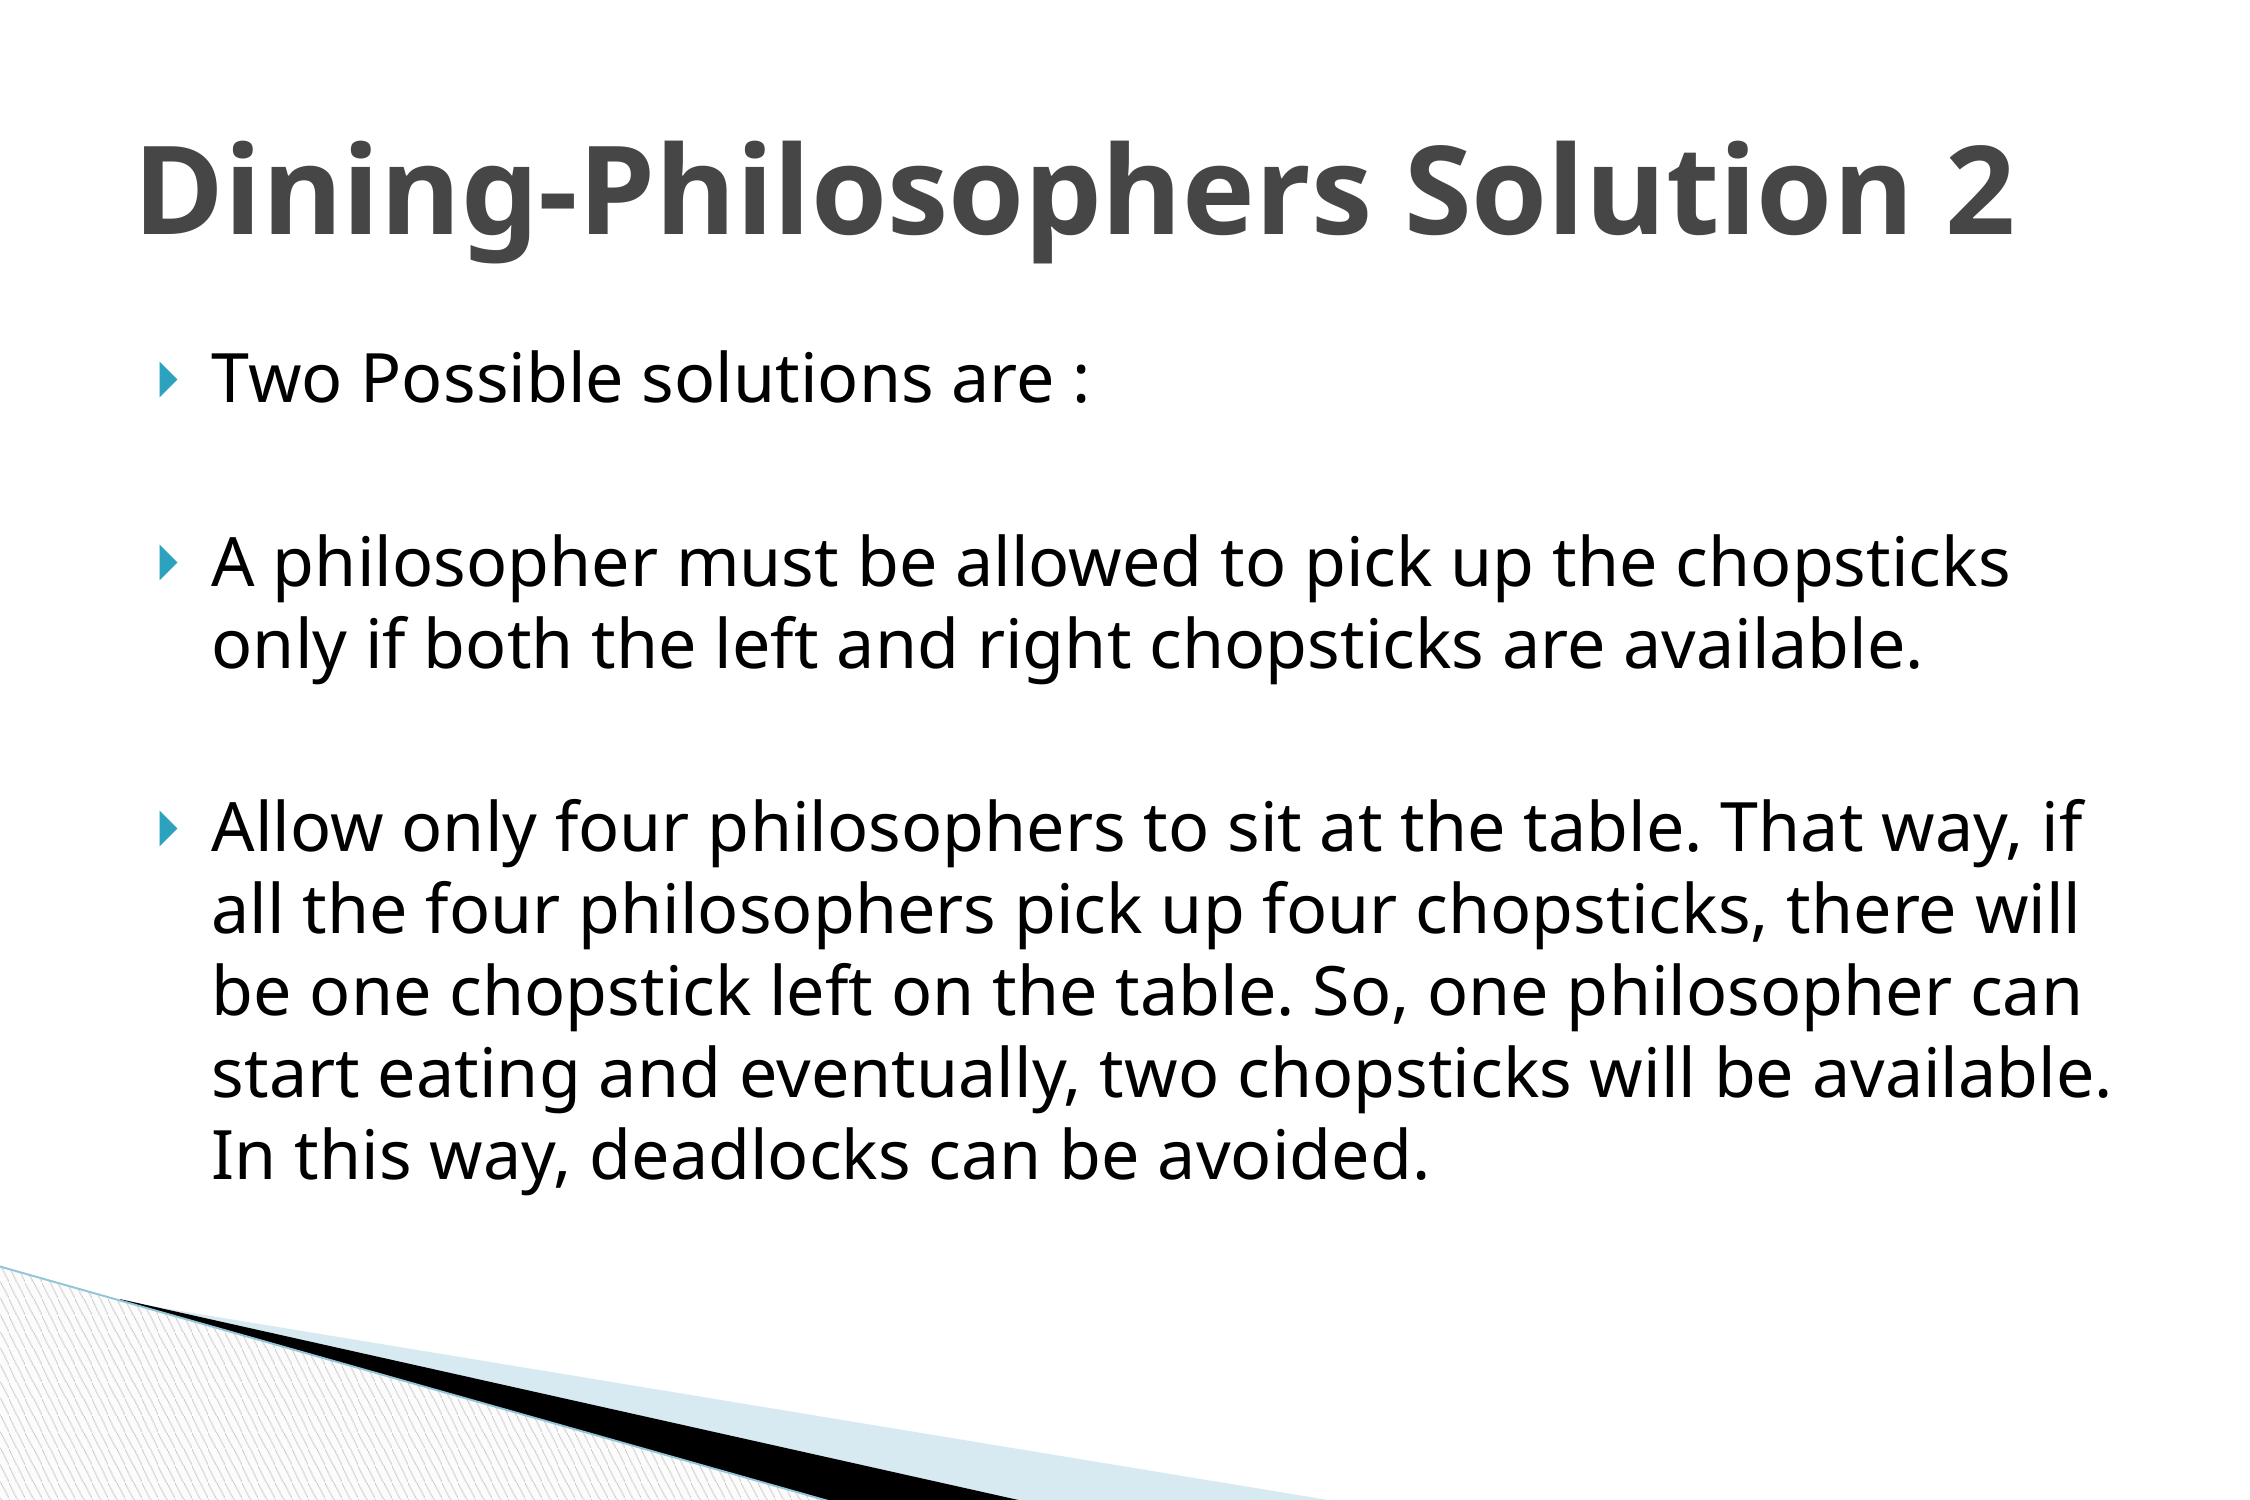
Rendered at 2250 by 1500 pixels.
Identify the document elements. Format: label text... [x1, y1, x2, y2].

list Two Possible solutions are : A philosopher must be allowed to pick up the chopsticks only if both the left and right chopsticks are available. Allow only four philosophers to sit at the table. That way, if all the four philosophers pick up four chopsticks, there will be one chopstick left on the table. So, one philosopher can start eating and eventually, two chopsticks will be available. In this way, deadlocks can be avoided. [112, 323, 2138, 1314]
title Dining-Philosophers Solution 2 [112, 60, 2138, 310]
